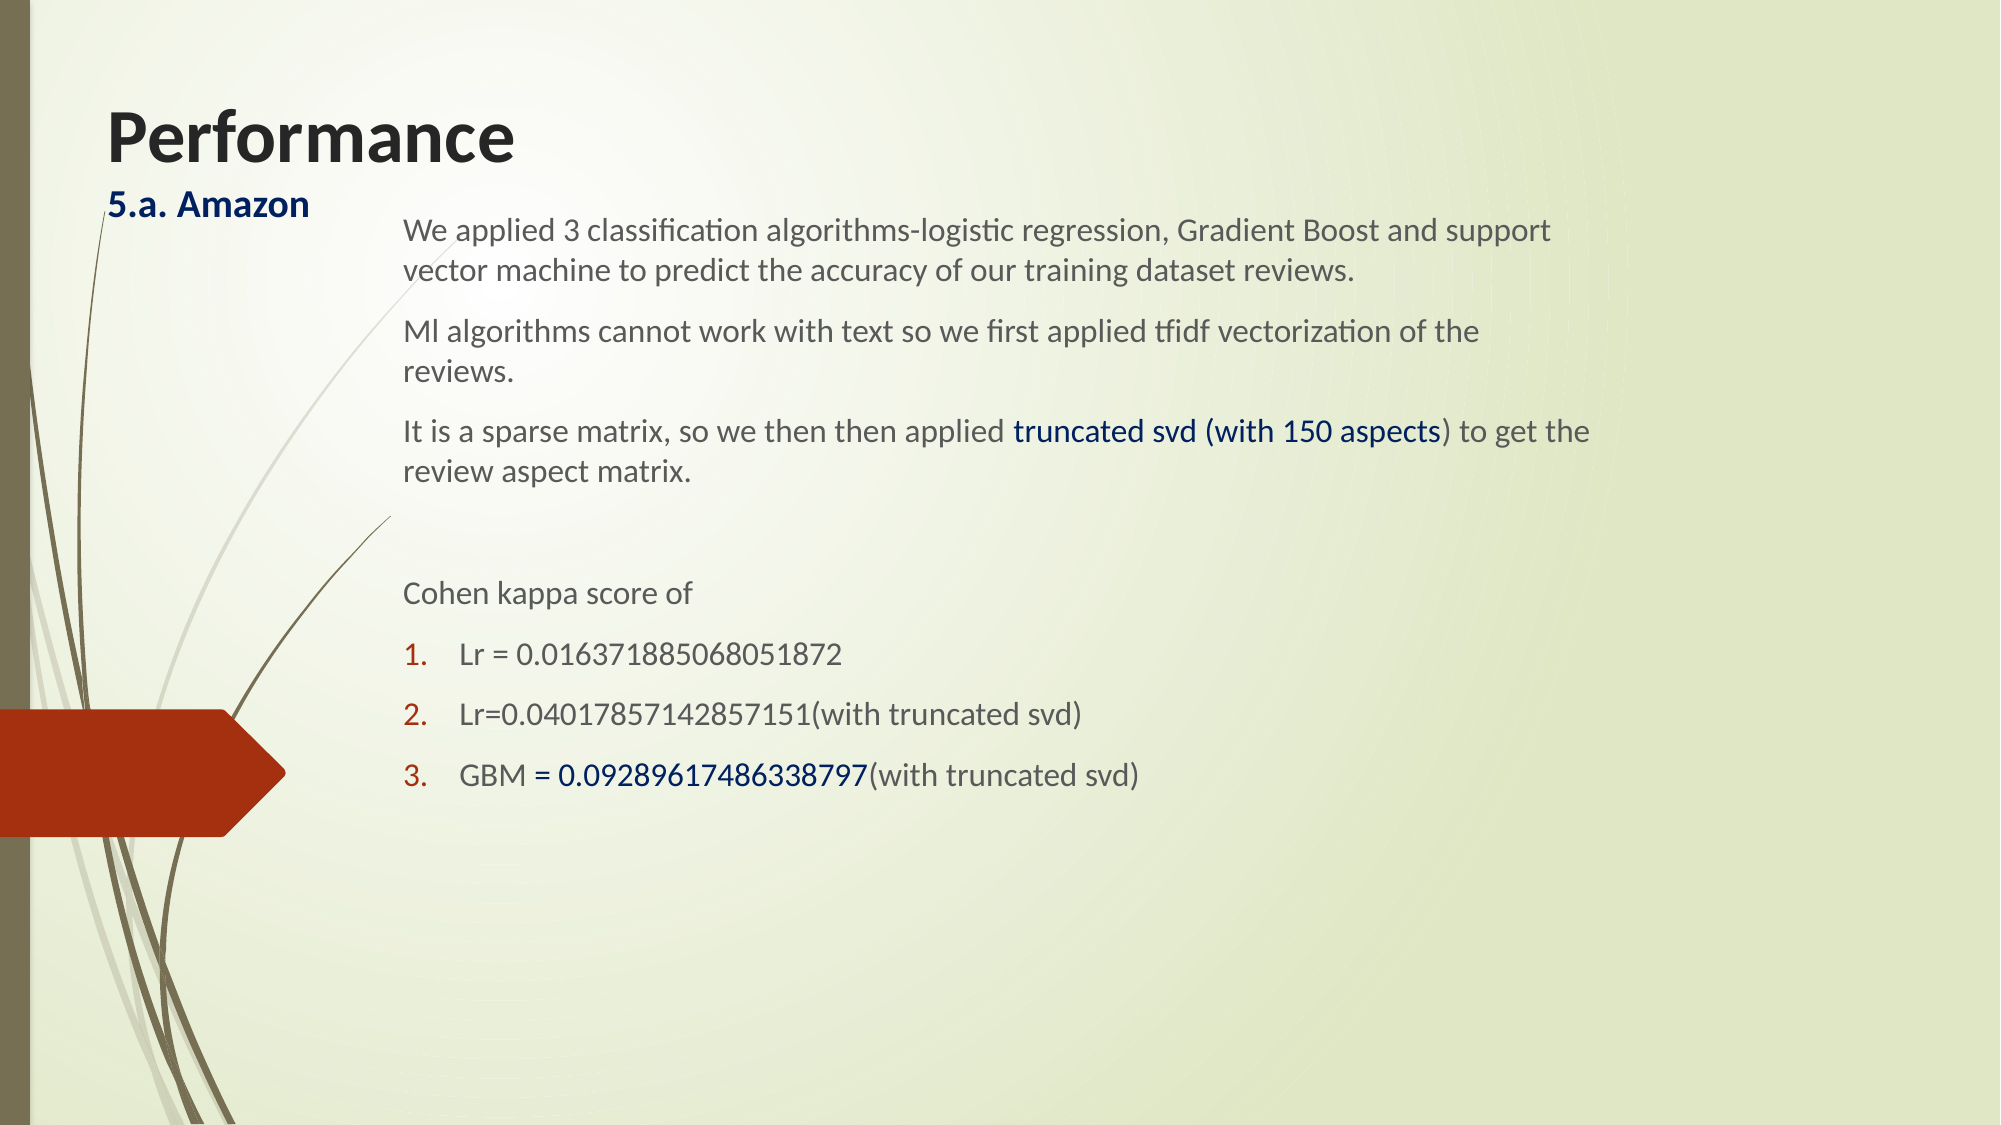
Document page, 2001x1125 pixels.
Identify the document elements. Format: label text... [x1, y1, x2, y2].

title Performance 5.a. Amazon [92, 77, 1856, 325]
subtitle We applied 3 classification algorithms-logistic regression, Gradient Boost and support vector machine to predict the accuracy of our training dataset reviews. Ml algorithms cannot work with text so we first applied tfidf vectorization of the reviews. It is a sparse matrix, so we then then applied truncated svd (with 150 aspects) to get the review aspect matrix. Cohen kappa score of Lr = 0.016371885068051872 Lr=0.04017857142857151(with truncated svd) GBM = 0.09289617486338797(with truncated svd) [388, 201, 1612, 863]
